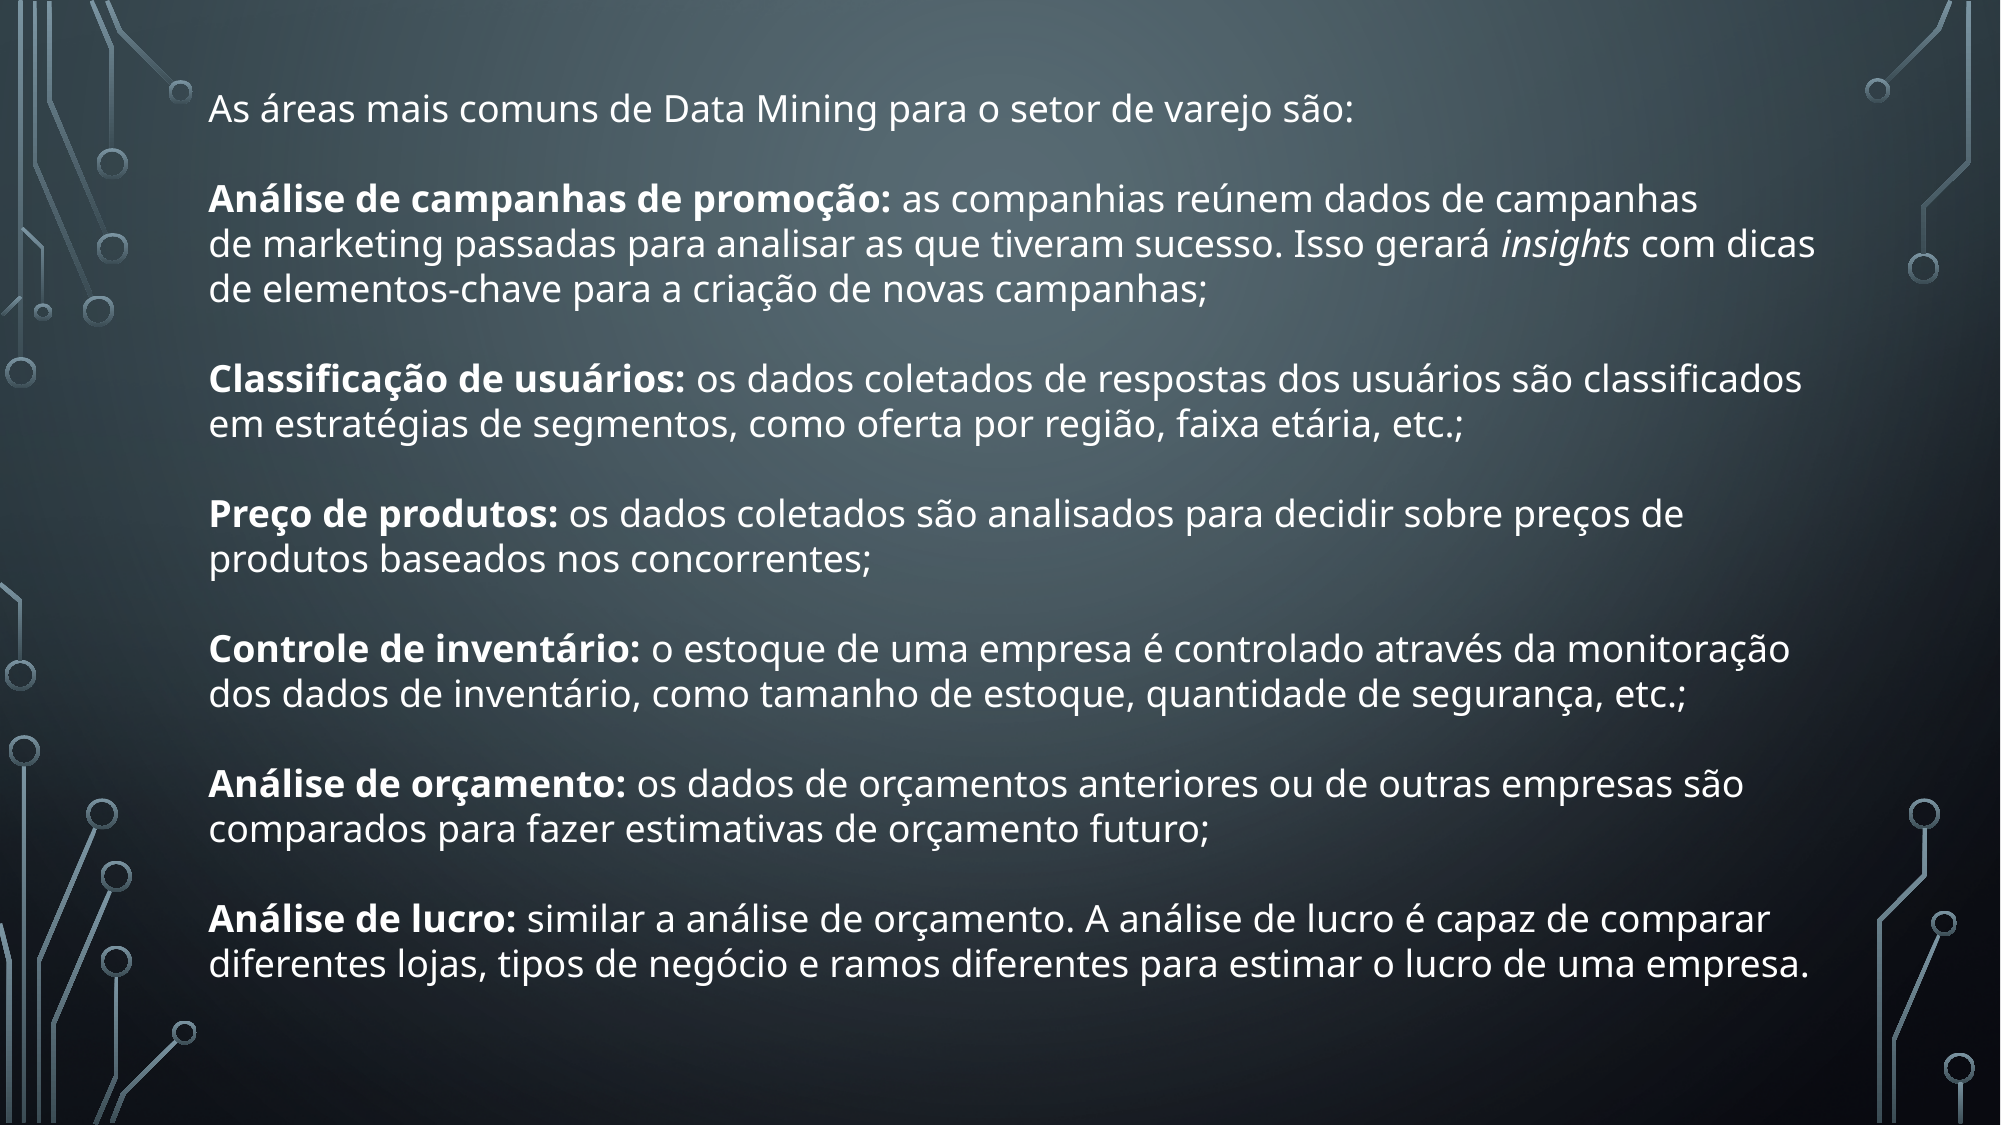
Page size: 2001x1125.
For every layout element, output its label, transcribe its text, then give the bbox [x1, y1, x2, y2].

text_box As áreas mais comuns de Data Mining para o setor de varejo são: Análise de campanhas de promoção: as companhias reúnem dados de campanhas de marketing passadas para analisar as que tiveram sucesso. Isso gerará insights com dicas de elementos-chave para a criação de novas campanhas; Classificação de usuários: os dados coletados de respostas dos usuários são classificados em estratégias de segmentos, como oferta por região, faixa etária, etc.; Preço de produtos: os dados coletados são analisados para decidir sobre preços de produtos baseados nos concorrentes; Controle de inventário: o estoque de uma empresa é controlado através da monitoração dos dados de inventário, como tamanho de estoque, quantidade de segurança, etc.; Análise de orçamento: os dados de orçamentos anteriores ou de outras empresas são comparados para fazer estimativas de orçamento futuro; Análise de lucro: similar a análise de orçamento. A análise de lucro é capaz de comparar diferentes lojas, tipos de negócio e ramos diferentes para estimar o lucro de uma empresa. [193, 77, 1846, 1038]
